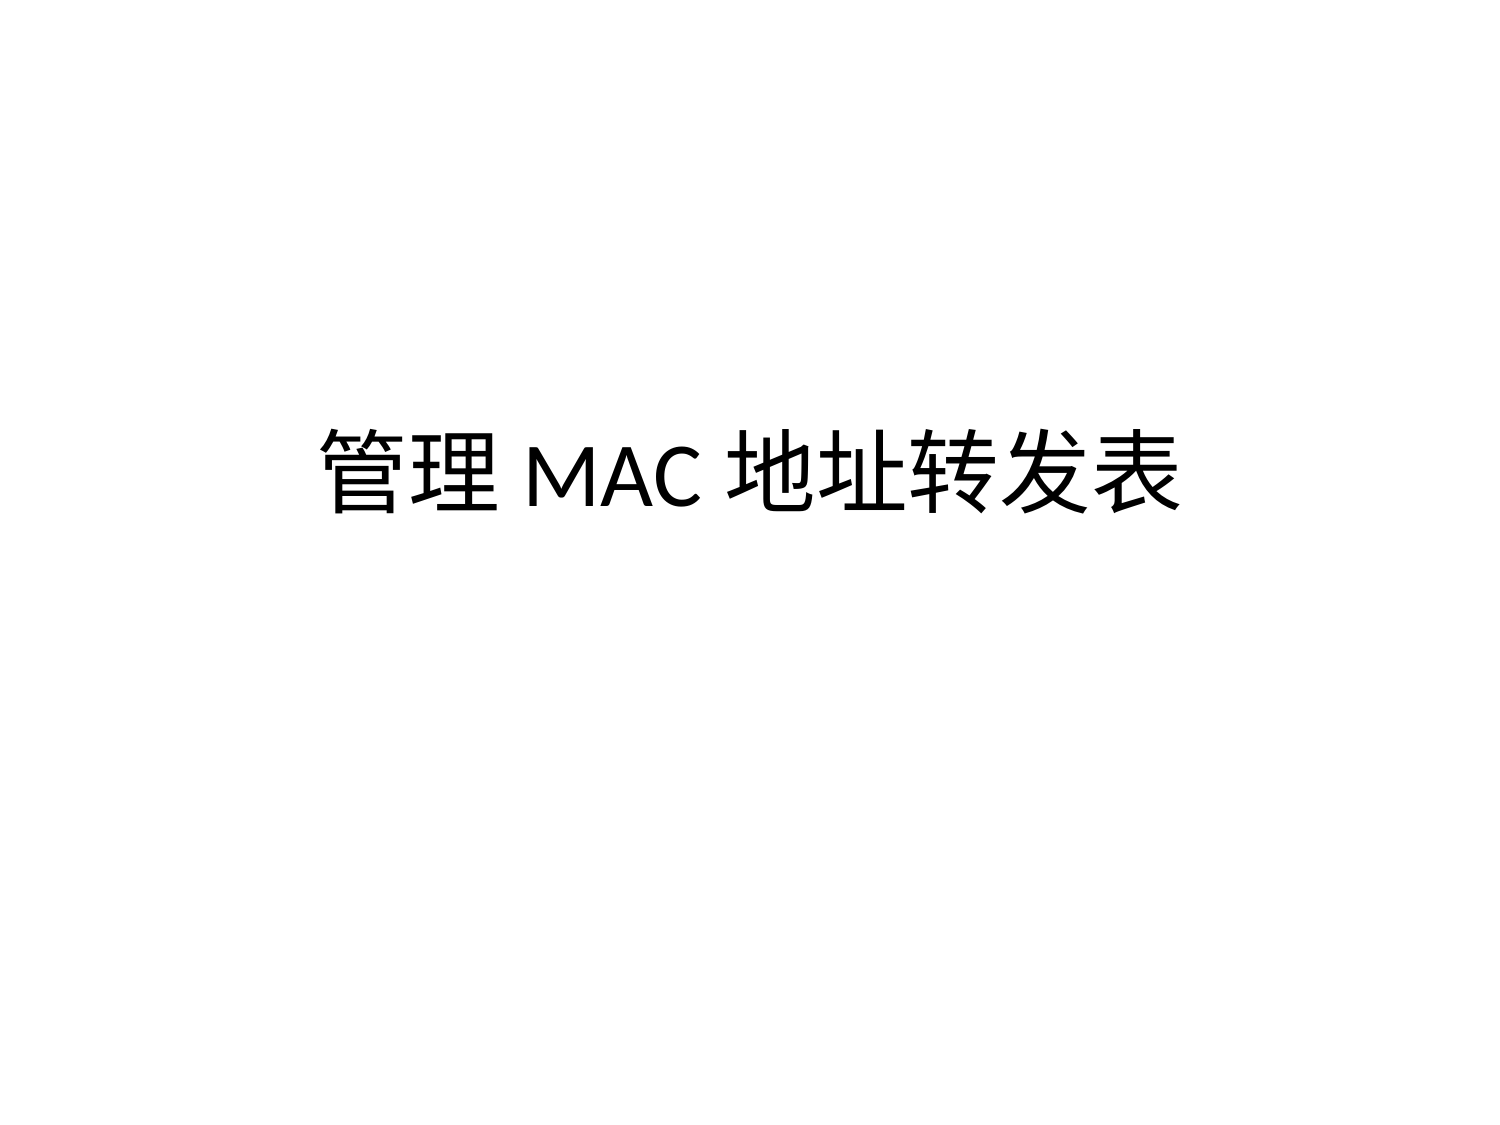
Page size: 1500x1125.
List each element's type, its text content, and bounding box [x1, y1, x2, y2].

title 管理MAC地址转发表 [112, 349, 1388, 591]
